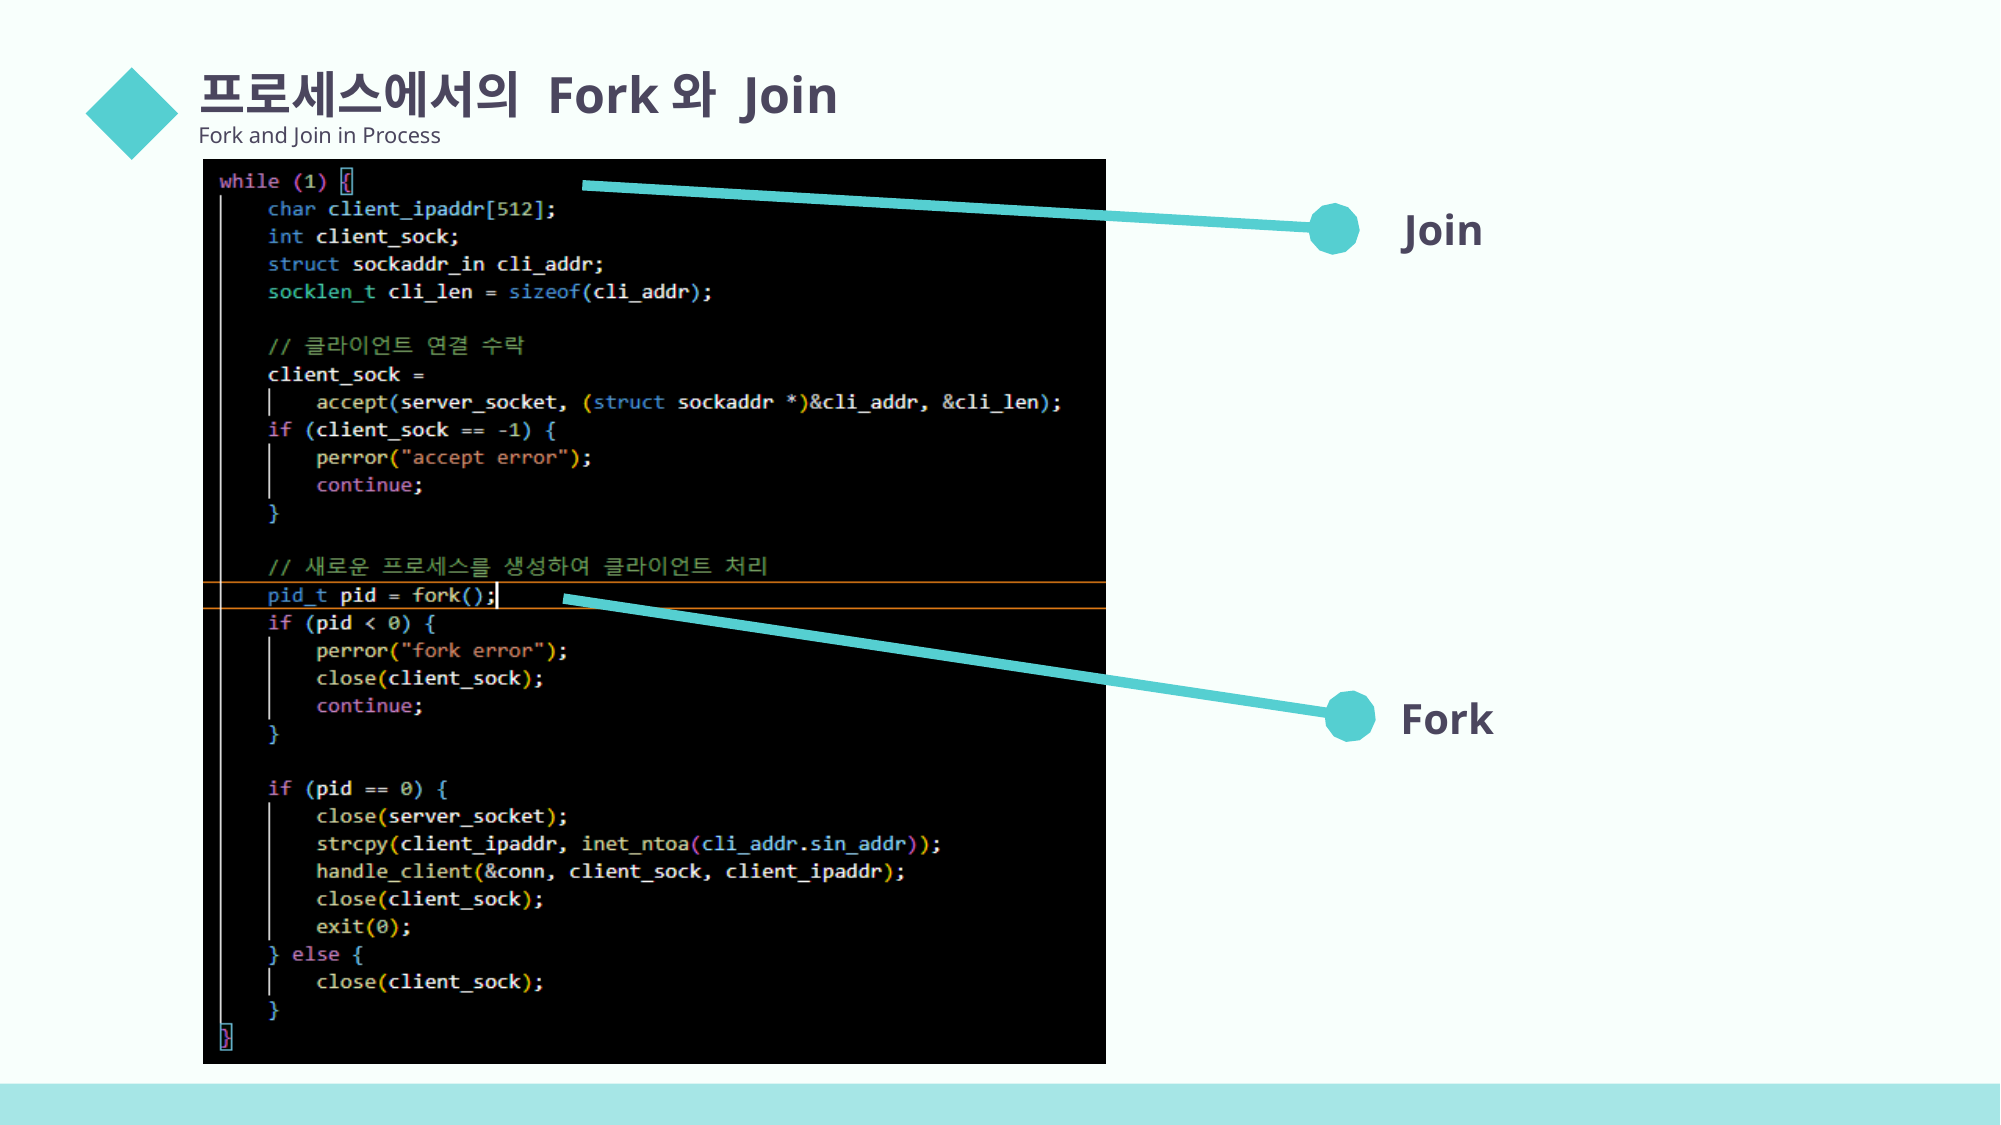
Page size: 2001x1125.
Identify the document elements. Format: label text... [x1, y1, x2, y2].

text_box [563, 598, 1350, 717]
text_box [85, 55, 856, 160]
text_box Fork [1385, 685, 1510, 751]
text_box Join [1388, 196, 1499, 262]
picture [203, 159, 1106, 1064]
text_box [582, 185, 1334, 229]
